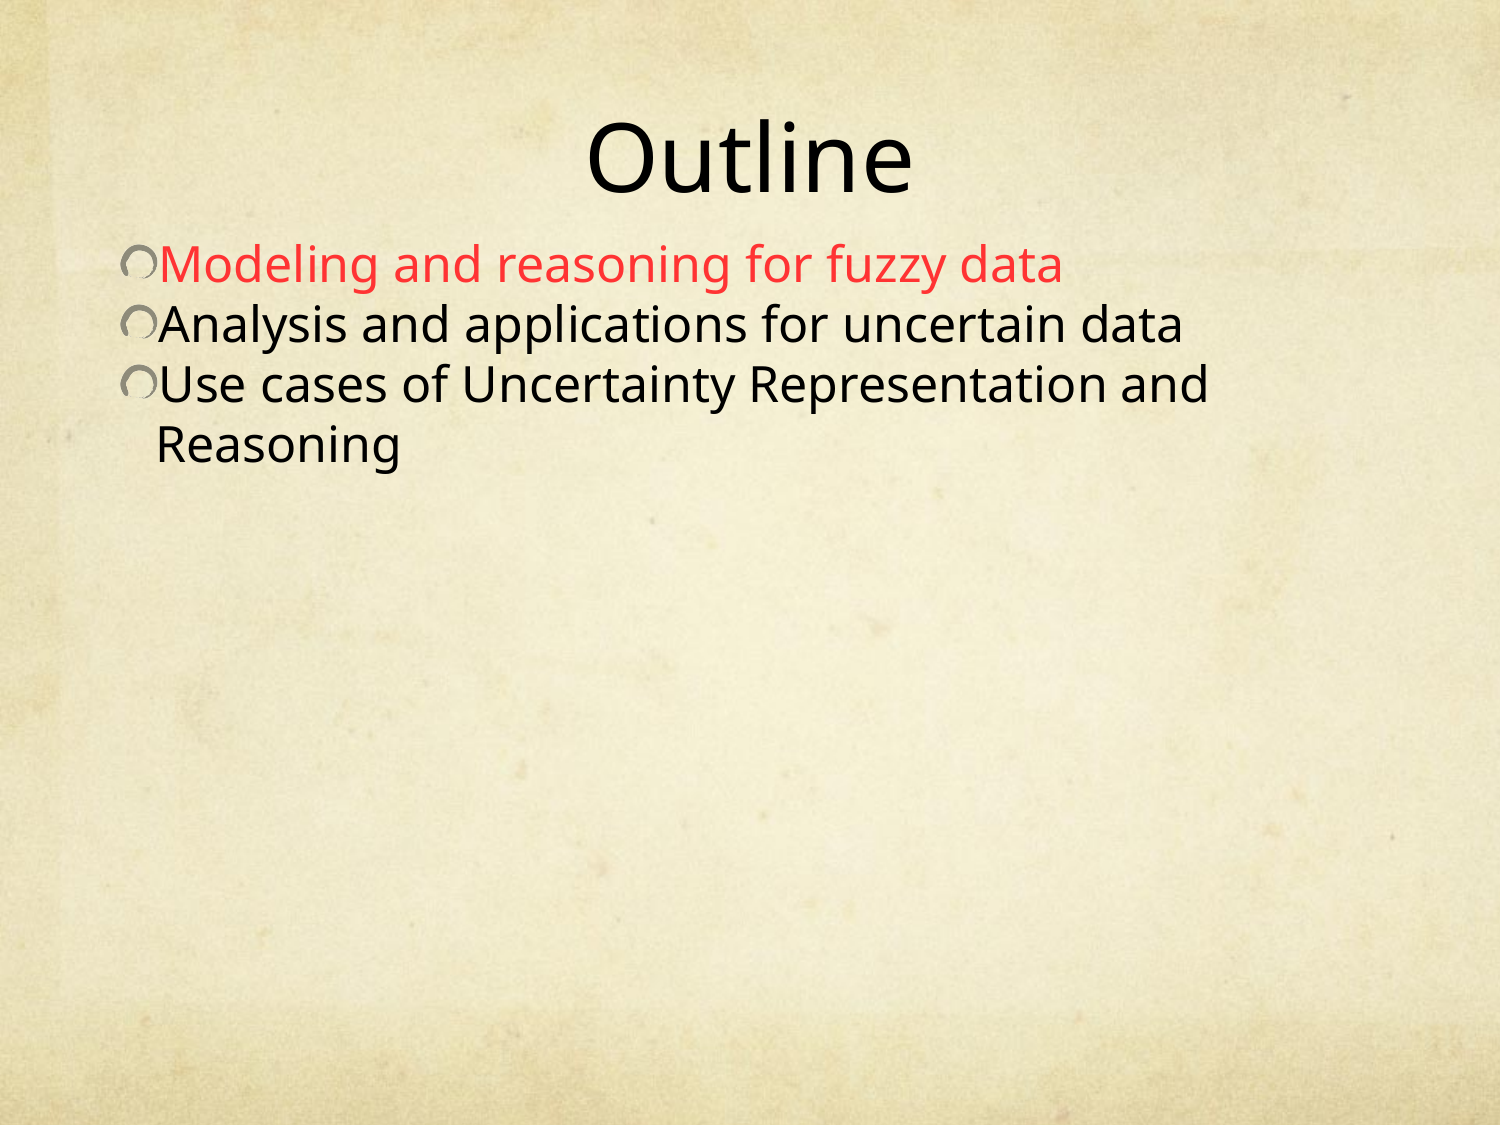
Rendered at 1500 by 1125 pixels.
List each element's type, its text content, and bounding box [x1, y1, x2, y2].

text_box Modeling and reasoning for fuzzy data Analysis and applications for uncertain data Use cases of Uncertainty Representation and Reasoning [105, 134, 1305, 801]
picture [0, 0, 1500, 1125]
text_box Outline [150, 82, 1350, 225]
